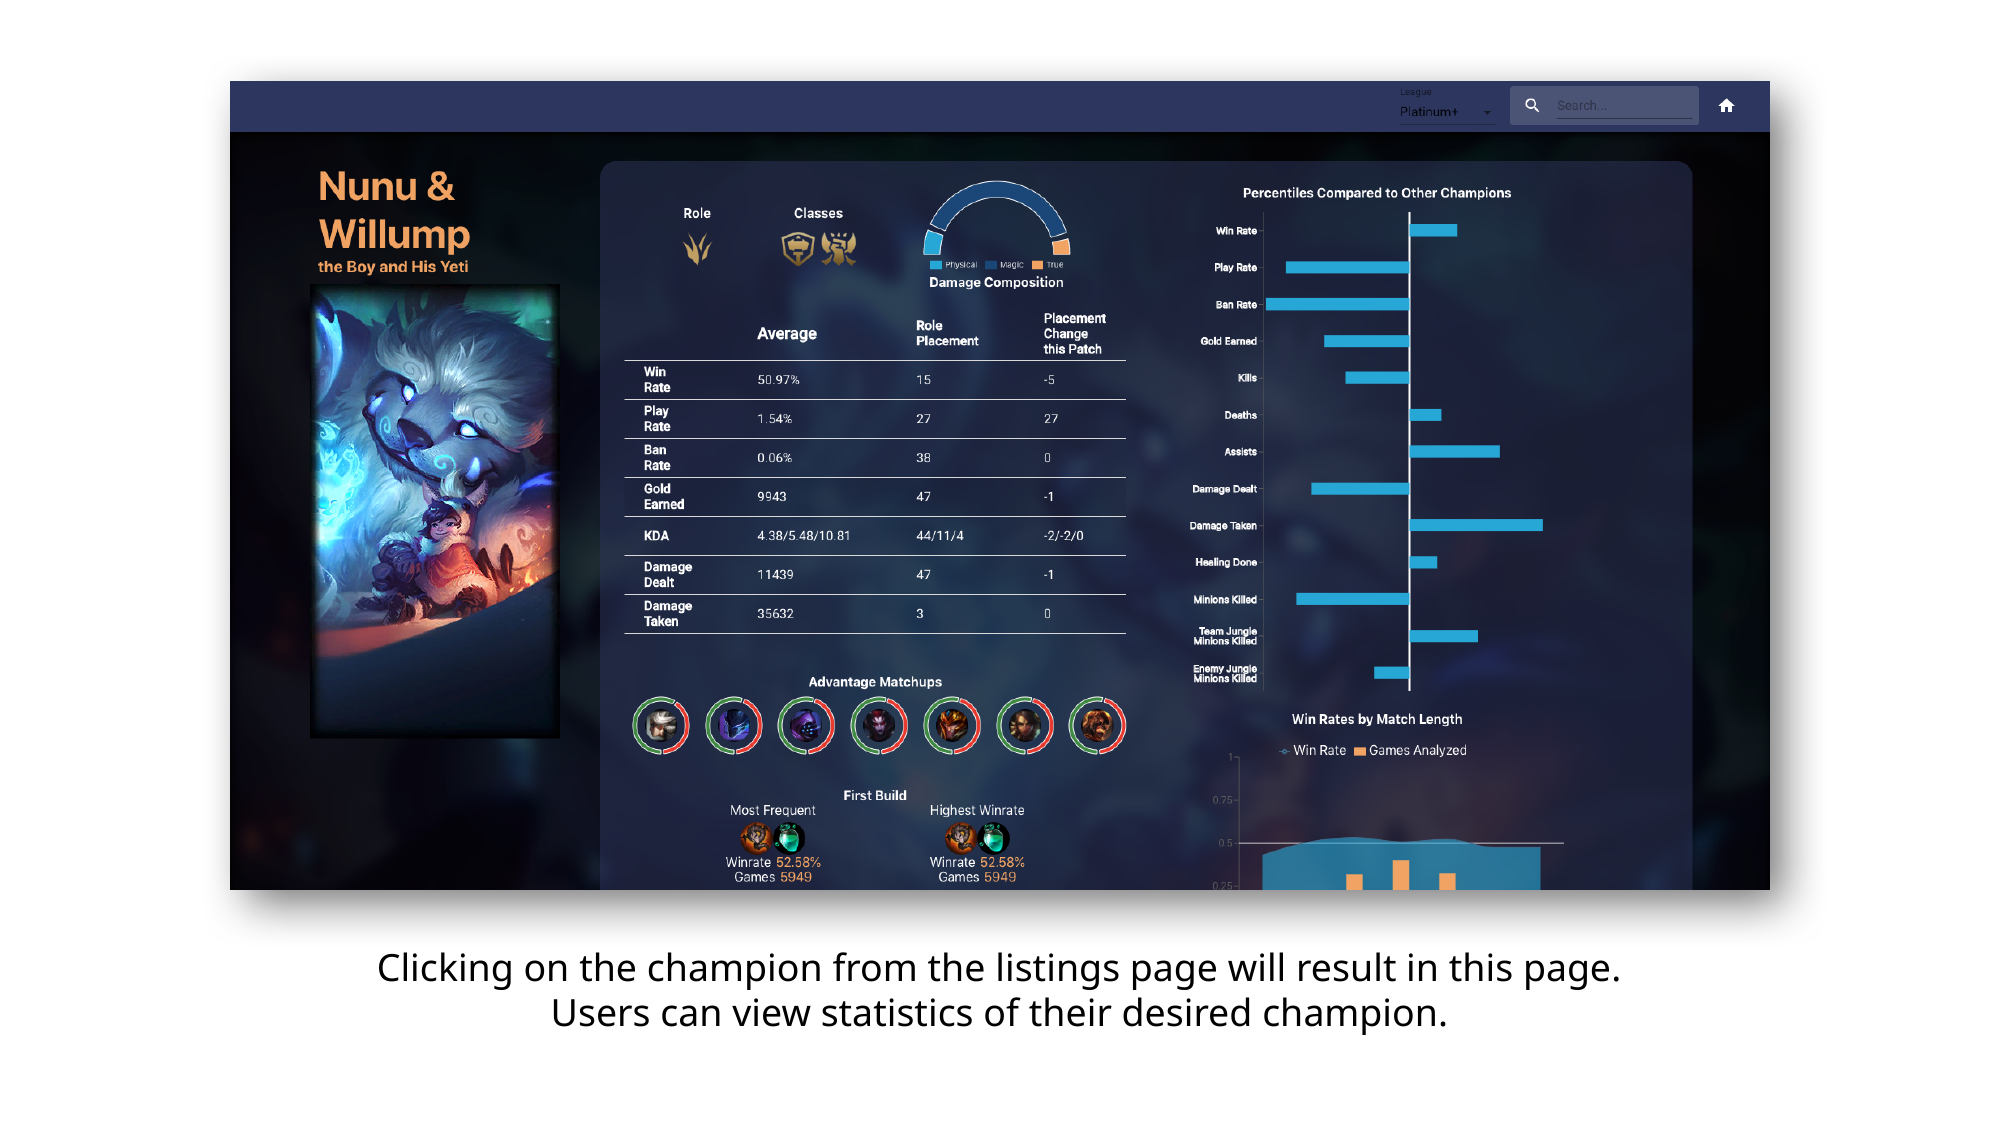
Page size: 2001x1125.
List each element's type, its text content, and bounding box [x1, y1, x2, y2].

text_box Clicking on the champion from the listings page will result in this page. Users can view statistics of their desired champion. [350, 937, 1650, 1042]
picture [230, 81, 1770, 890]
